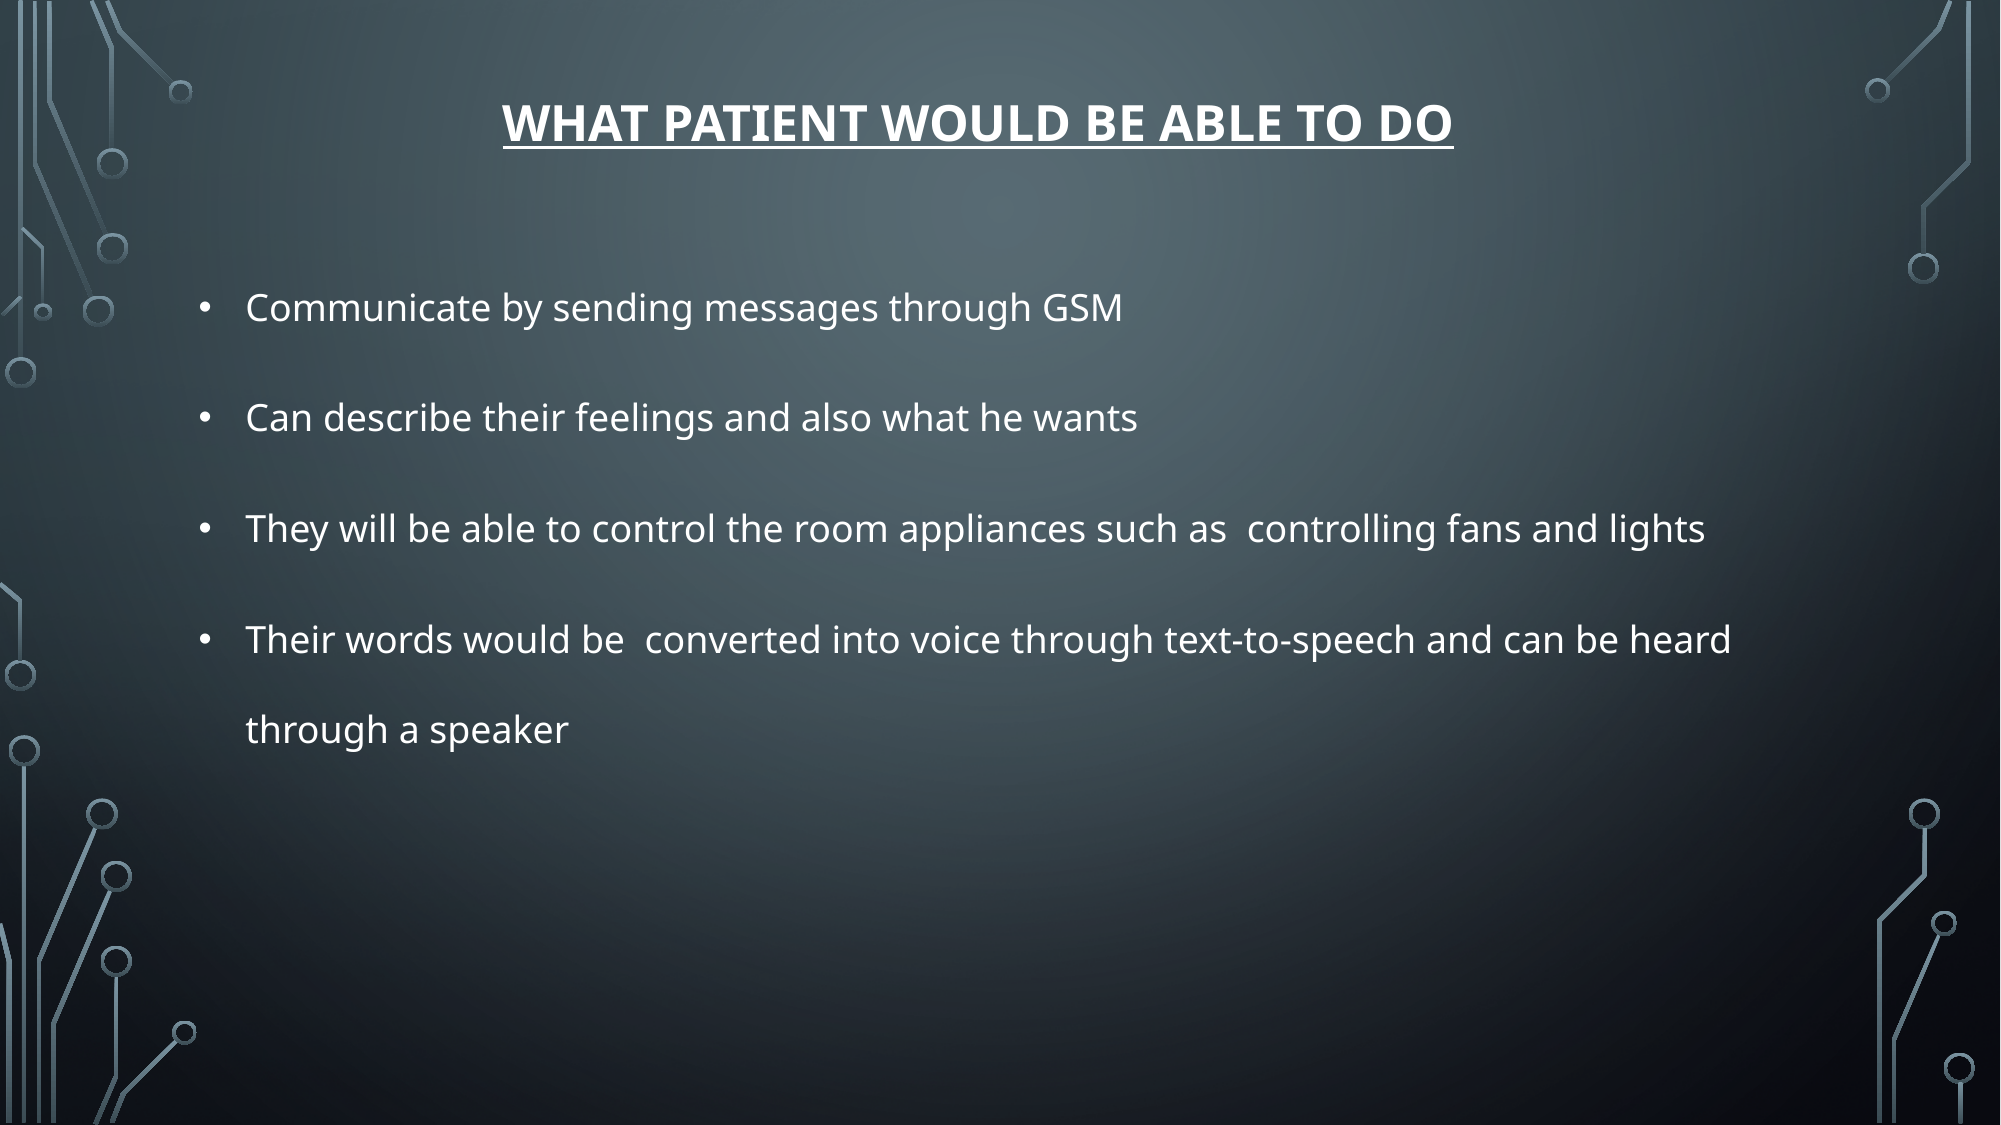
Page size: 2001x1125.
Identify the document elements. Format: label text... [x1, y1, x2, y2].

text_box WHAT PATIENT WOULD BE ABLE TO DO Communicate by sending messages through GSM Can describe their feelings and also what he wants They will be able to control the room appliances such as controlling fans and lights Their words would be converted into voice through text-to-speech and can be heard through a speaker [183, 84, 1773, 849]
